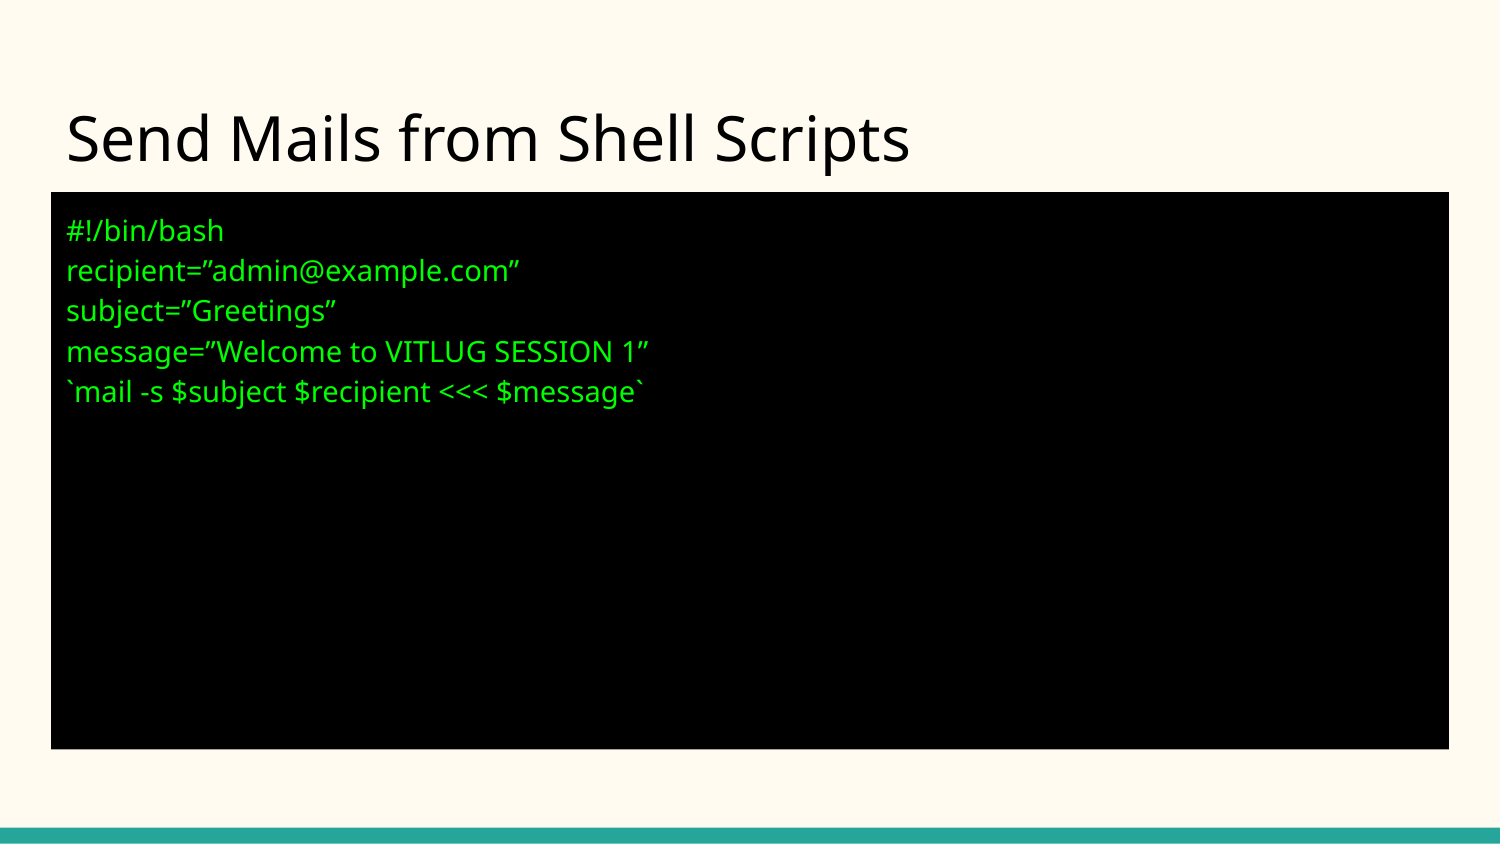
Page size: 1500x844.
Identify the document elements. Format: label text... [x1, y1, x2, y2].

list #!/bin/bash recipient=”admin@example.com” subject=”Greetings” message=”Welcome to VITLUG SESSION 1” `mail -s $subject $recipient <<< $message` [51, 192, 1449, 750]
title Send Mails from Shell Scripts [51, 72, 1449, 174]
